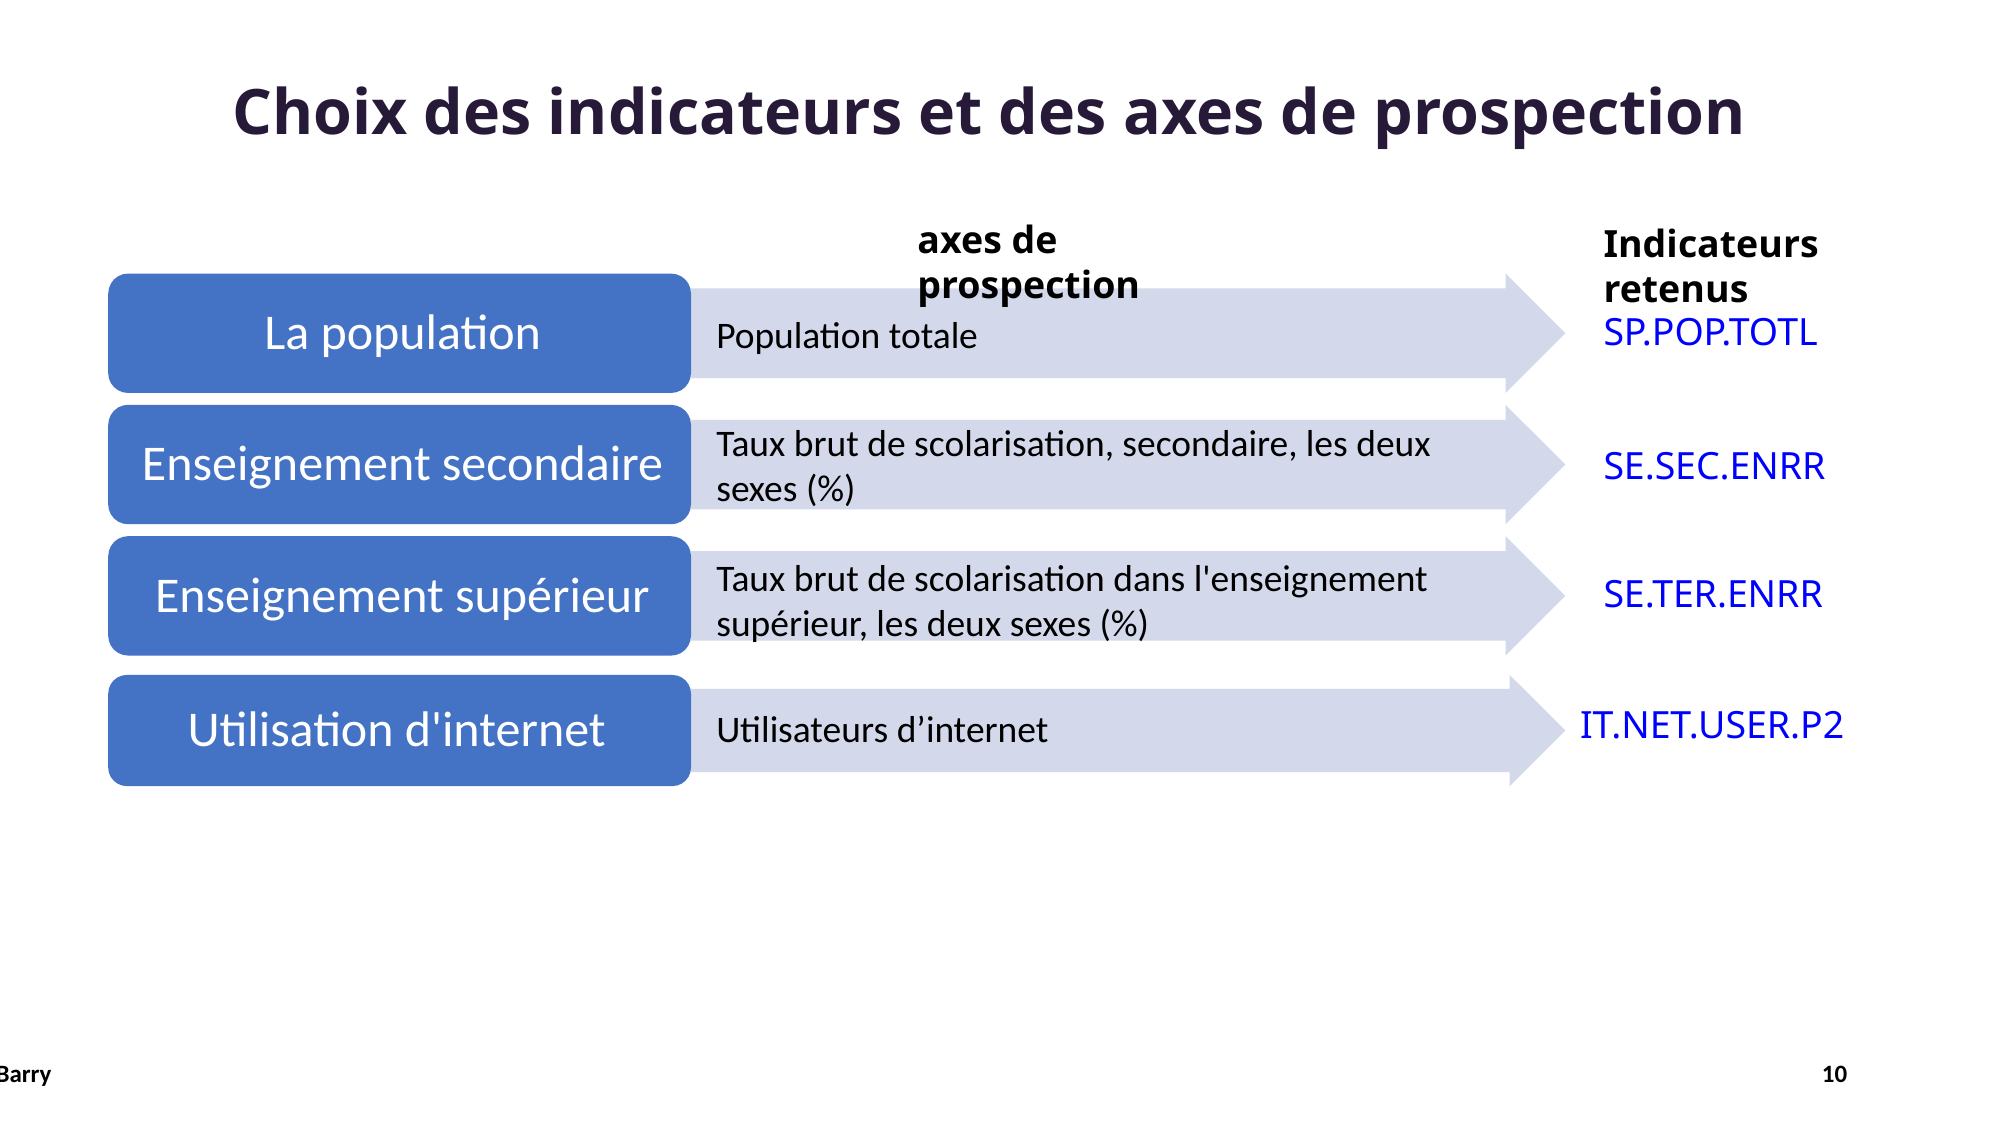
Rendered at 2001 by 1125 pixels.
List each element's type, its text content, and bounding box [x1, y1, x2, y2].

text_box axes de prospection [902, 208, 1300, 273]
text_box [108, 674, 1566, 787]
text_box SE.TER.ENRR [1588, 562, 1878, 623]
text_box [108, 273, 1566, 656]
footer TIDIANE Barry [0, 1042, 503, 1103]
text_box IT.NET.USER.P2 [1566, 693, 1881, 754]
text_box Indicateurs retenus [1588, 212, 1986, 318]
text_box SE.SEC.ENRR [1588, 434, 1877, 494]
title Choix des indicateurs et des axes de prospection [212, 70, 1767, 156]
slide_number 10 [1412, 1042, 1863, 1103]
text_box SP.POP.TOTL [1588, 300, 1856, 361]
